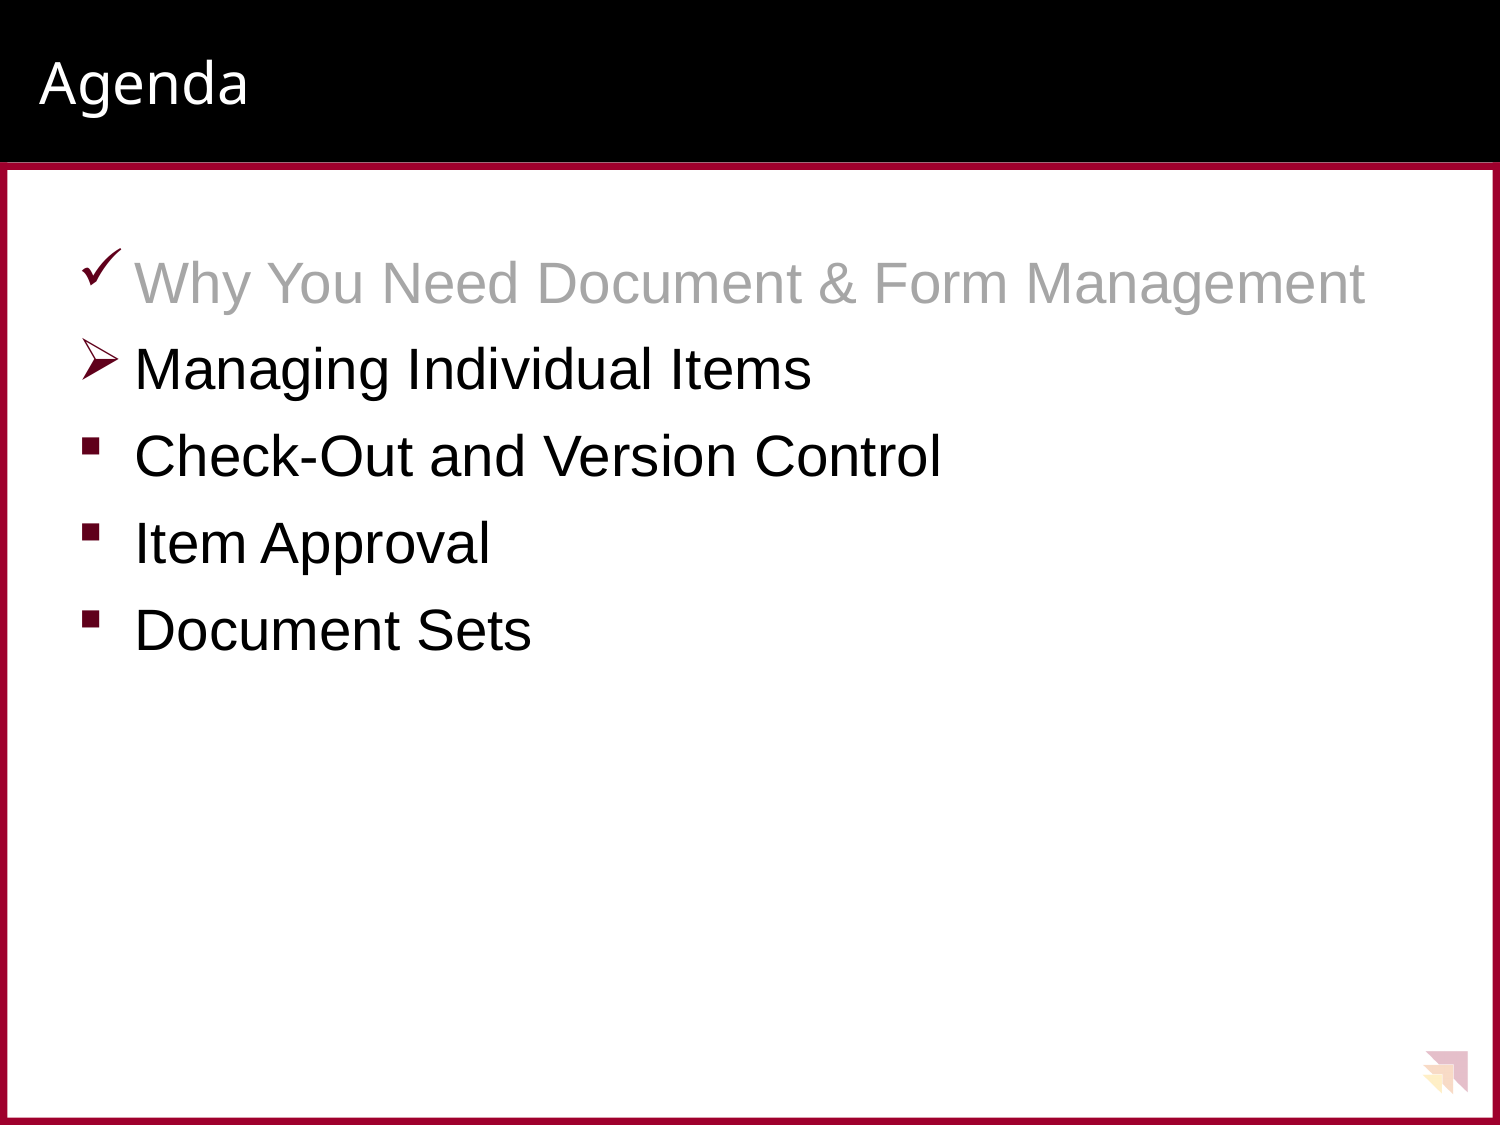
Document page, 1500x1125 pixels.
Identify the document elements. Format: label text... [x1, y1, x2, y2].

title Agenda [24, 12, 1438, 150]
list Why You Need Document & Form Management Managing Individual Items Check-Out and Version Control Item Approval Document Sets [62, 237, 1438, 1088]
